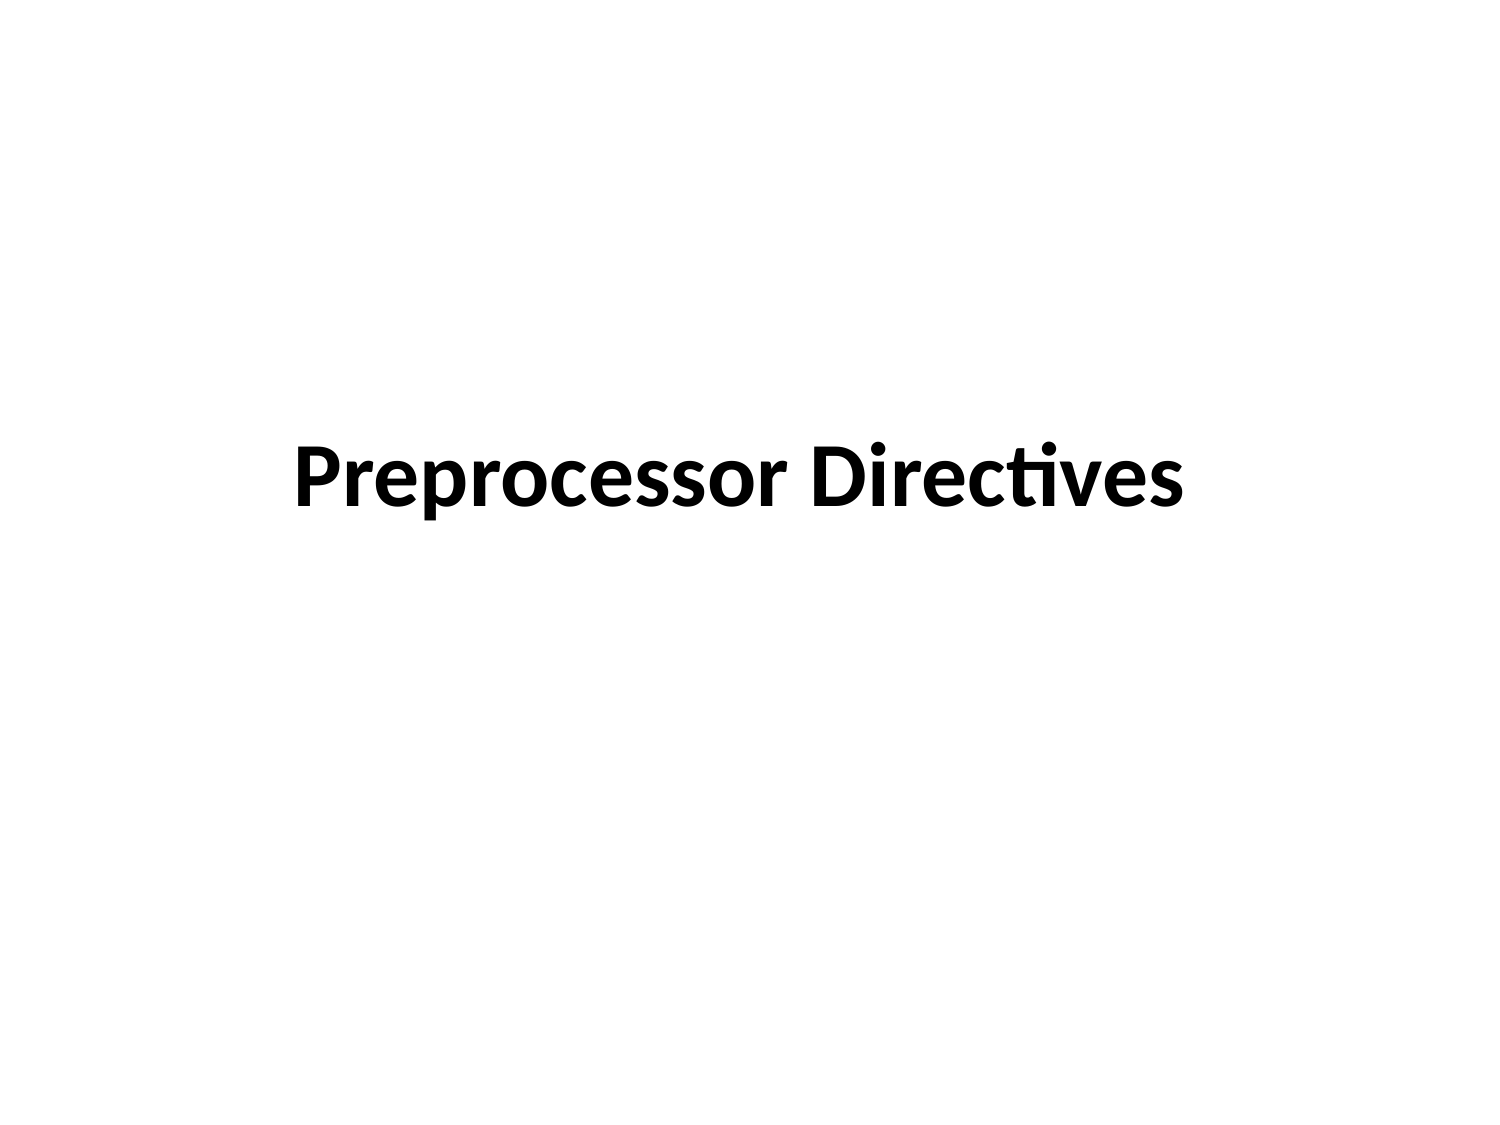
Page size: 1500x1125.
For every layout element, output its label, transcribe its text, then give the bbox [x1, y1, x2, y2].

title Preprocessor Directives [112, 349, 1388, 591]
